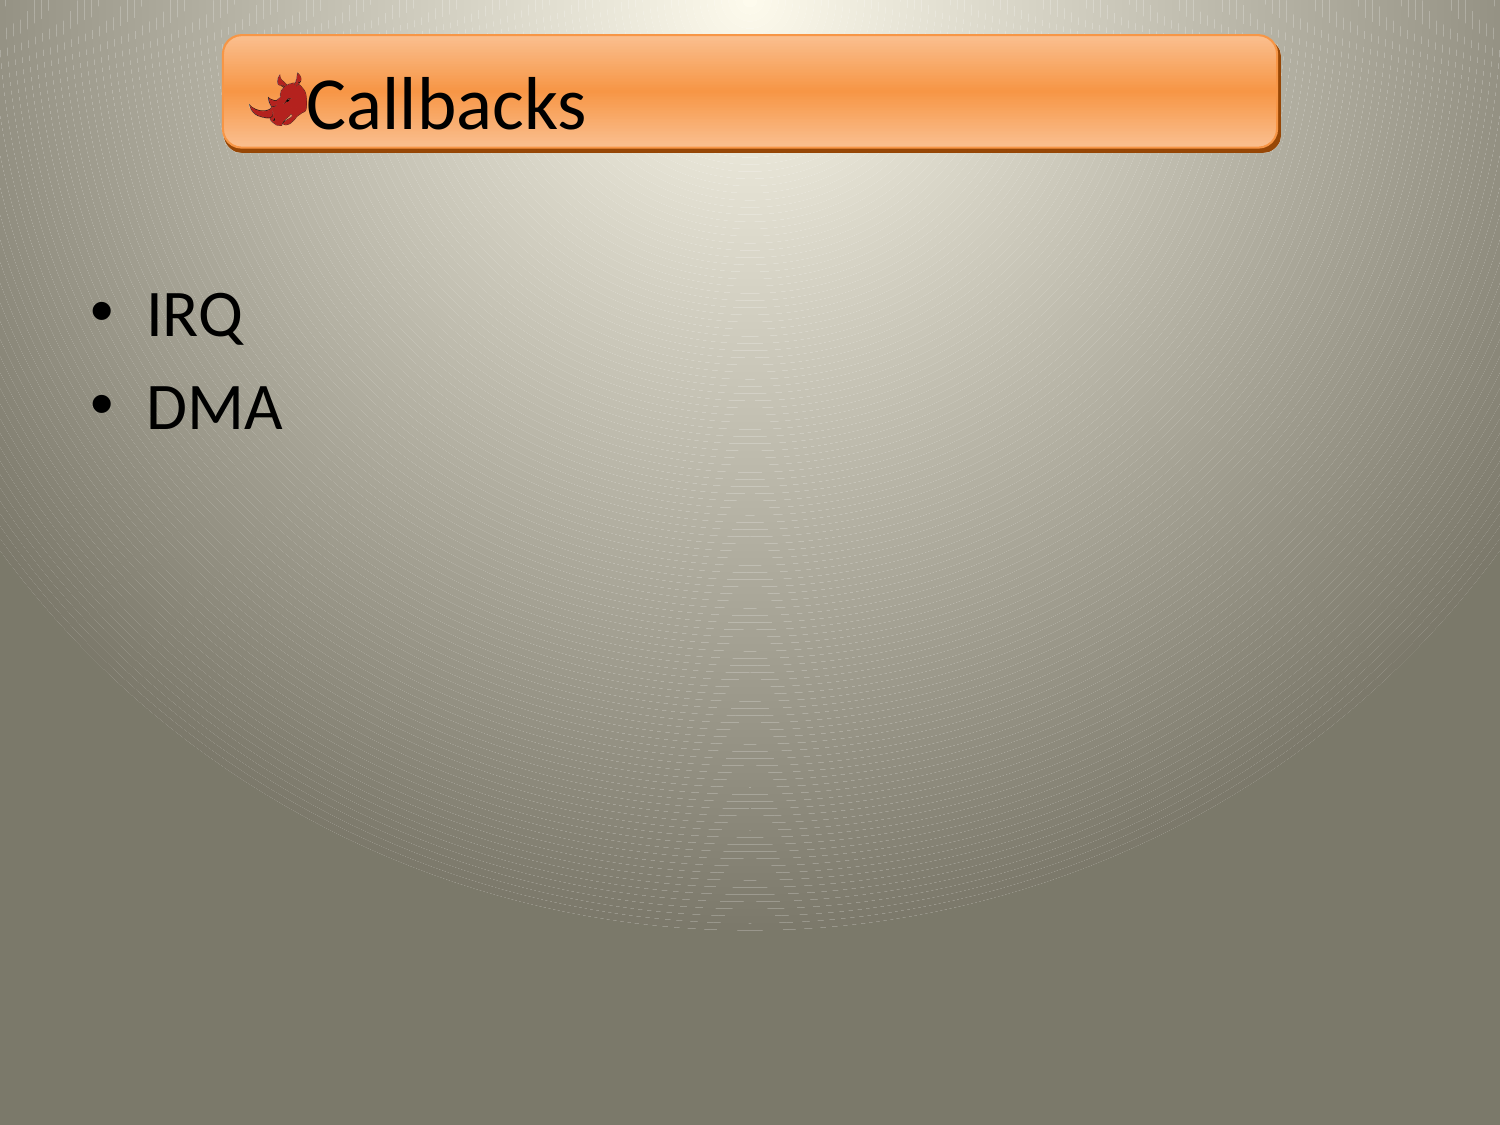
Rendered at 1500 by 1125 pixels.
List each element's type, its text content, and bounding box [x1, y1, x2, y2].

picture [249, 72, 307, 126]
text_box Callbacks [234, 46, 1254, 152]
text_box [222, 35, 1278, 148]
list IRQ DMA [75, 262, 1425, 1005]
